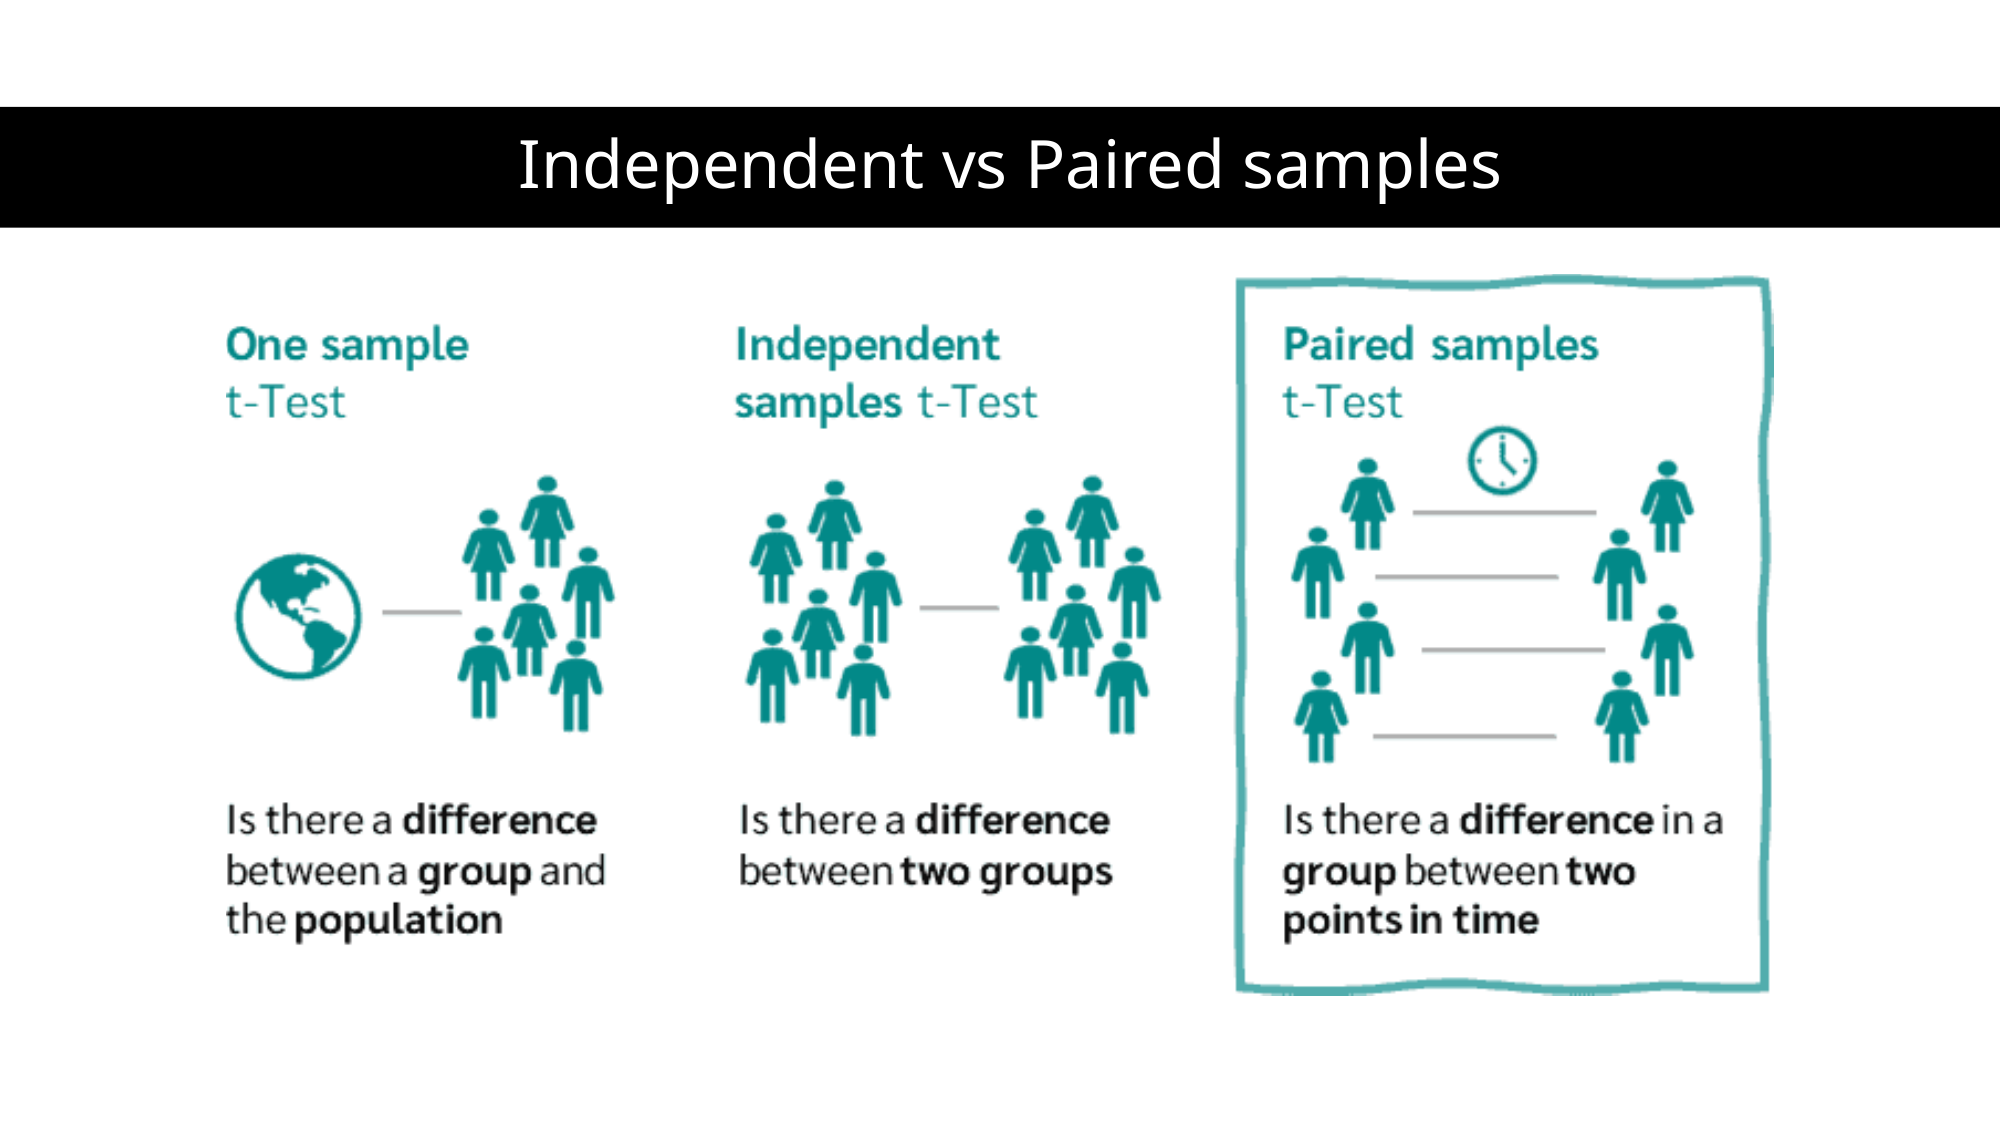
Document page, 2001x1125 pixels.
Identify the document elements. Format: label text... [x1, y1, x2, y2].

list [226, 274, 1774, 996]
text_box [0, 106, 2000, 229]
title Independent vs Paired samples [91, 105, 1931, 228]
